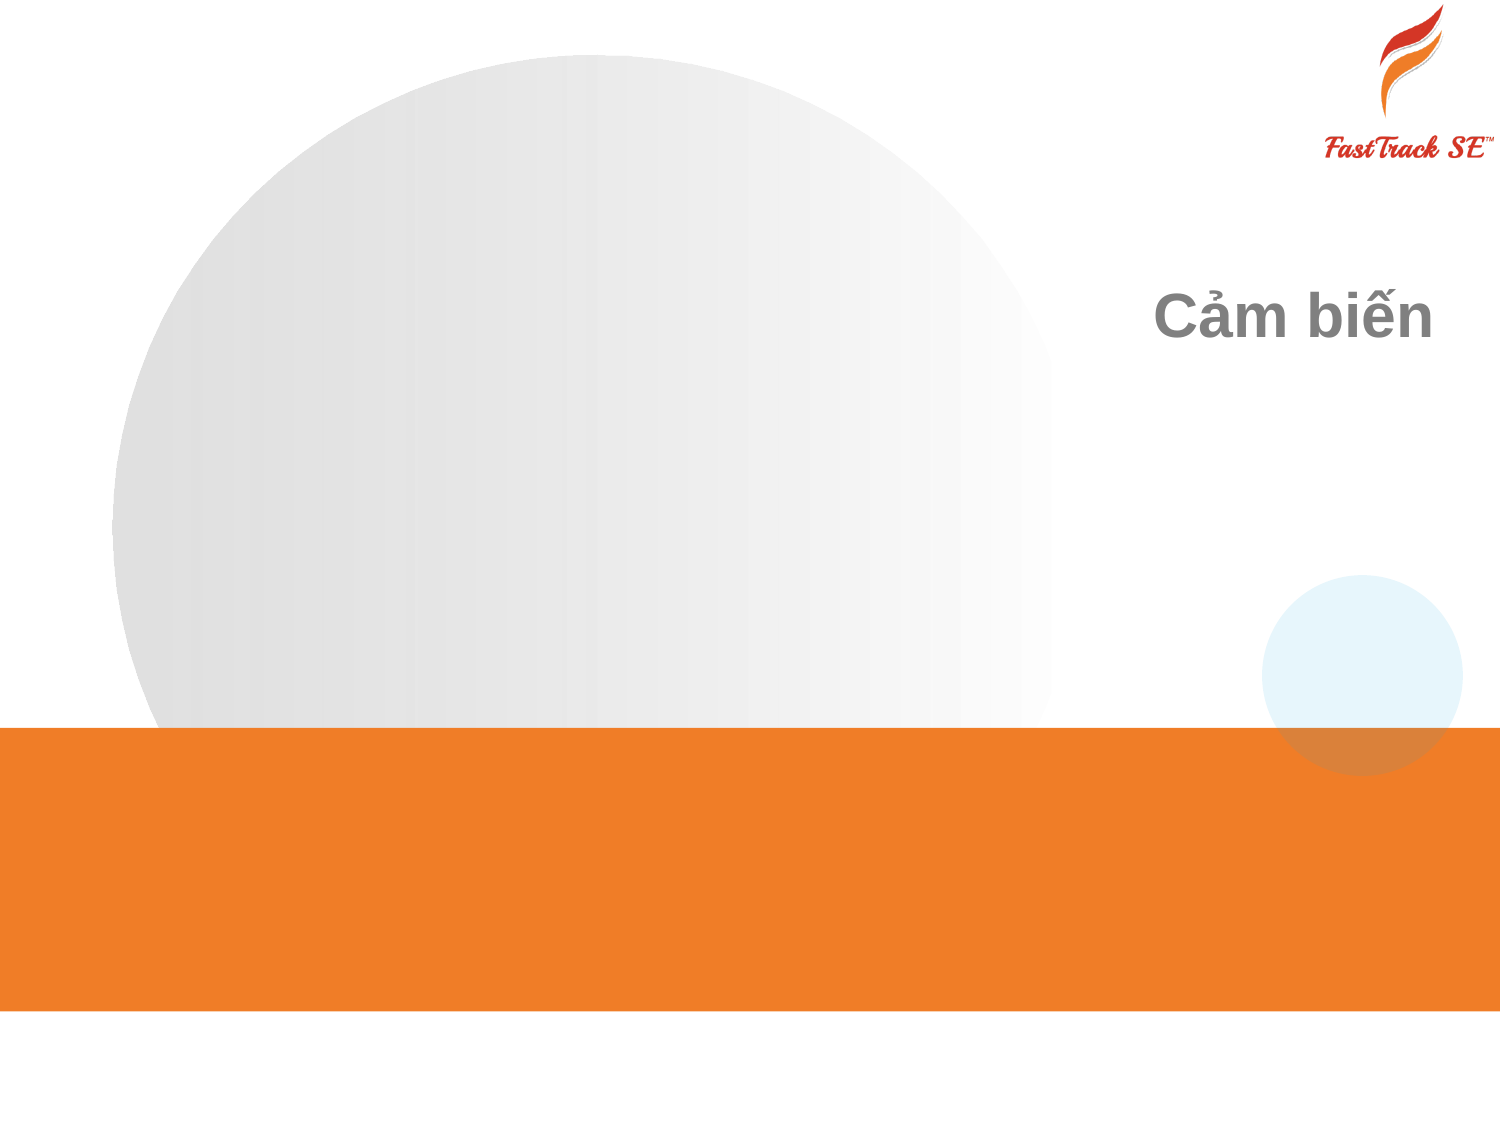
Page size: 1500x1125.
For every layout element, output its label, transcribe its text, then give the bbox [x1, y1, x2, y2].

picture [1312, 0, 1500, 175]
title Cảm biến [712, 168, 1450, 456]
